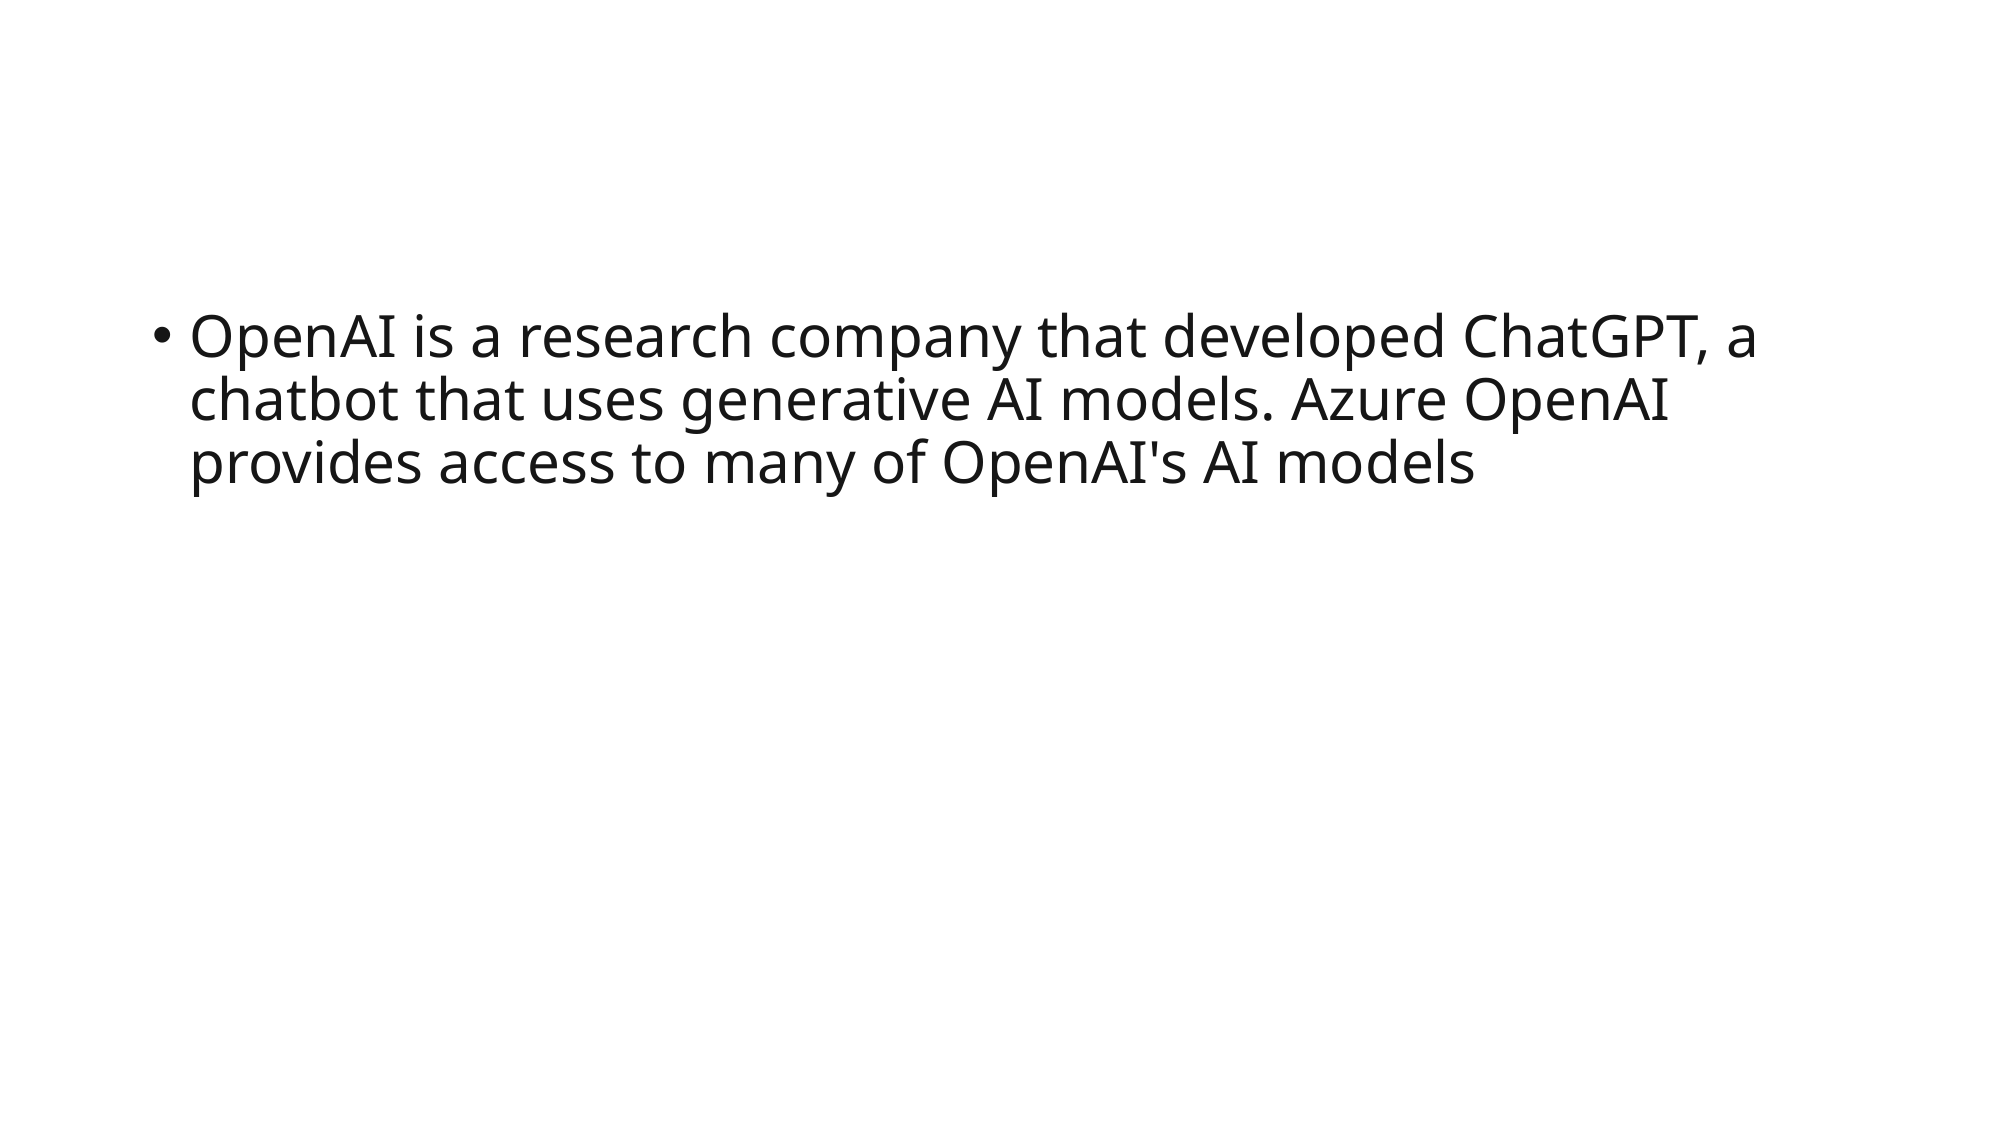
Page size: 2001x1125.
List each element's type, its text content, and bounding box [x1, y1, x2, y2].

list OpenAI is a research company that developed ChatGPT, a chatbot that uses generative AI models. Azure OpenAI provides access to many of OpenAI's AI models [137, 299, 1863, 1014]
